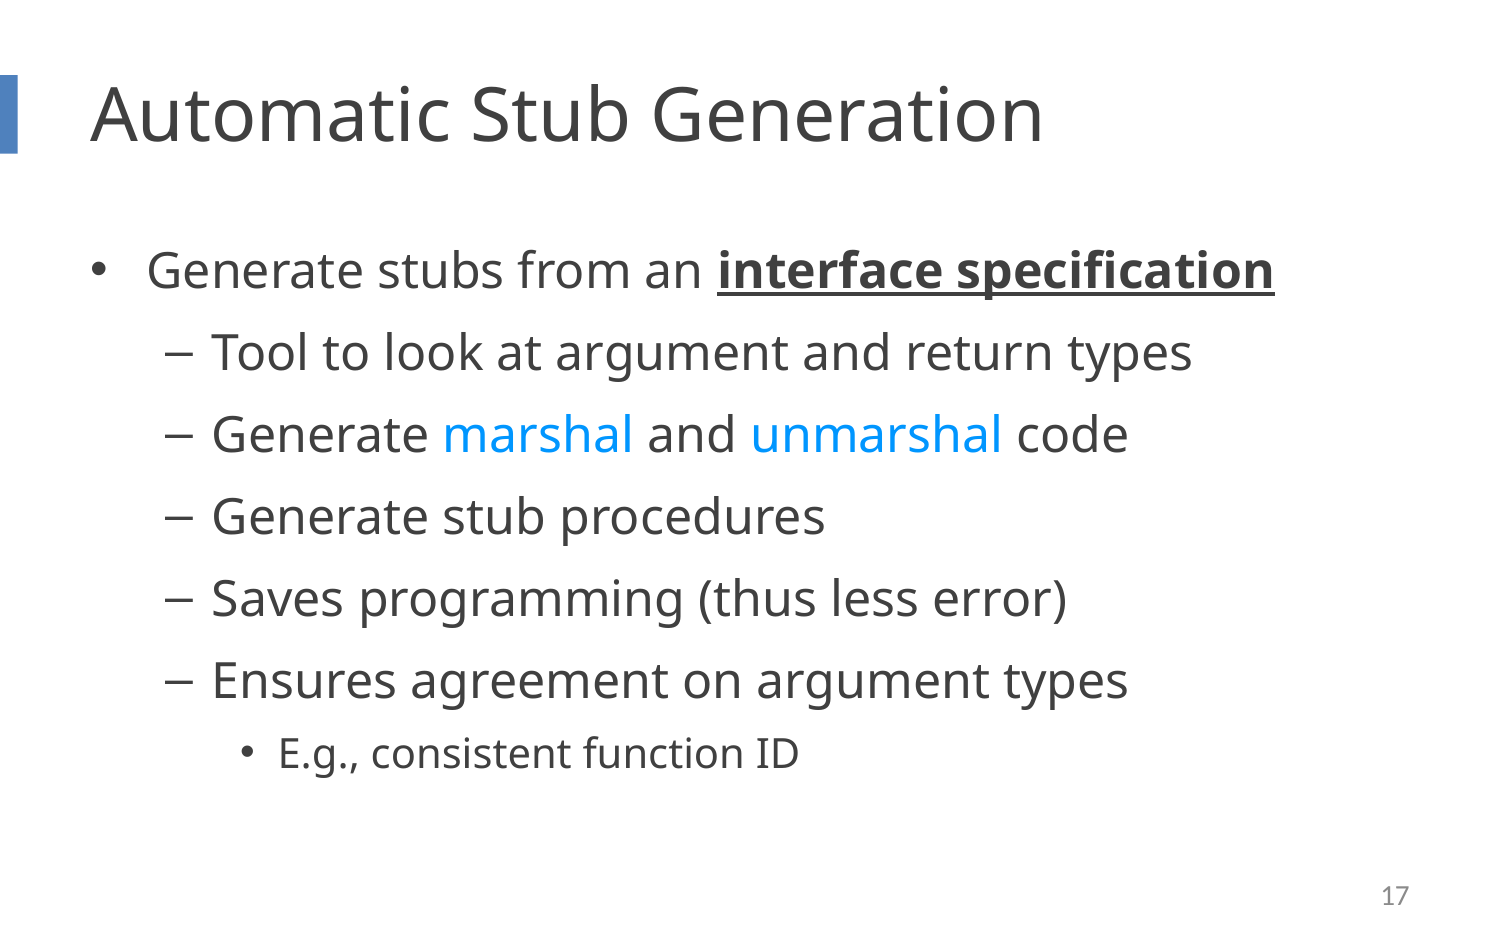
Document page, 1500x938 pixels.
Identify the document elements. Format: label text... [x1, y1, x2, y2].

slide_number 17 [1074, 868, 1425, 919]
title Automatic Stub Generation [75, 37, 1425, 186]
list Generate stubs from an interface specification Tool to look at argument and return types Generate marshal and unmarshal code Generate stub procedures Saves programming (thus less error) Ensures agreement on argument types E.g., consistent function ID [75, 218, 1425, 838]
